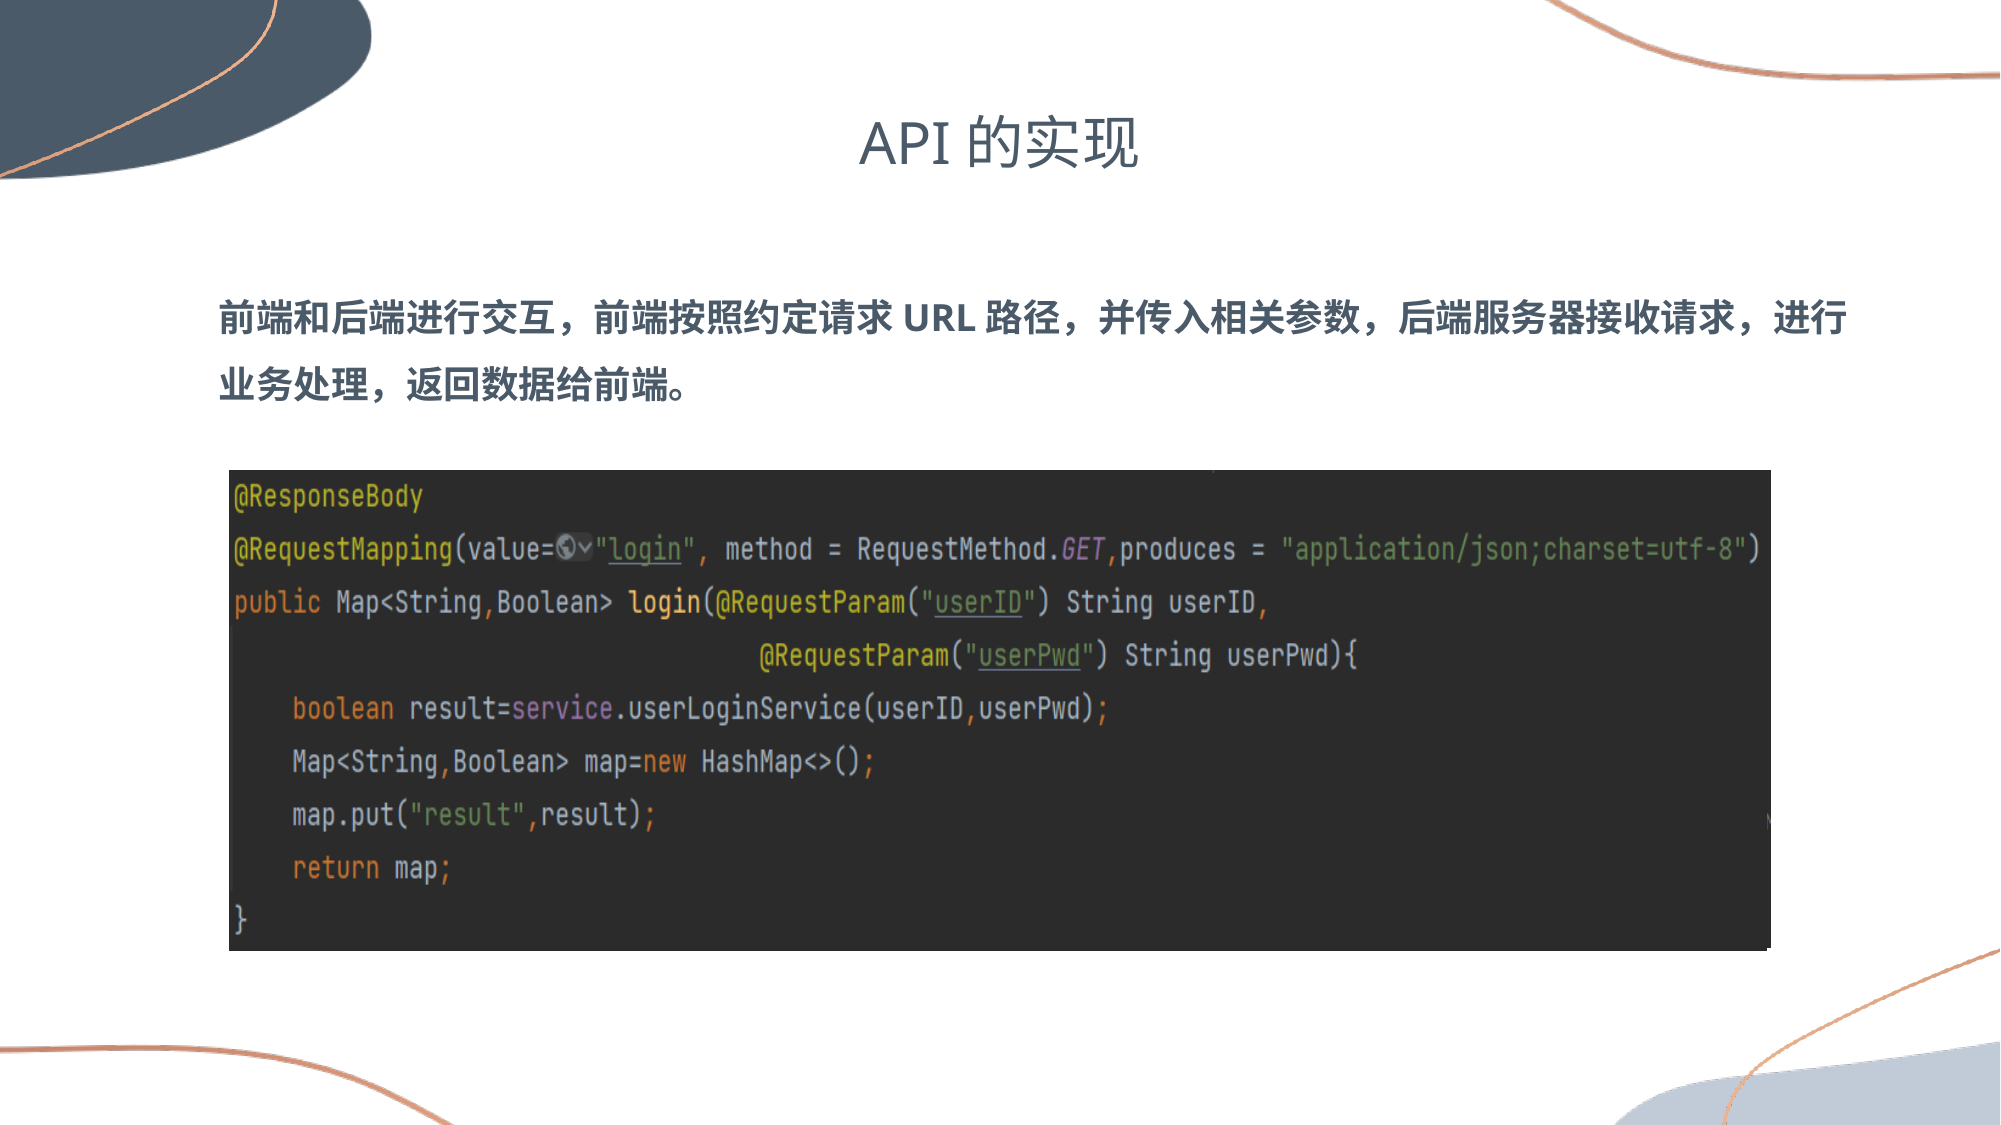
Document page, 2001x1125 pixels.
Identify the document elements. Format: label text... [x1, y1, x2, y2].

picture [229, 470, 2001, 1125]
picture [0, 1018, 478, 1125]
text_box API的实现 [844, 98, 1156, 184]
text_box 前端和后端进行交互，前端按照约定请求URL路径，并传入相关参数，后端服务器接收请求，进行业务处理，返回数据给前端。 [203, 263, 1883, 414]
picture [1522, 0, 2001, 107]
picture [0, 0, 372, 207]
